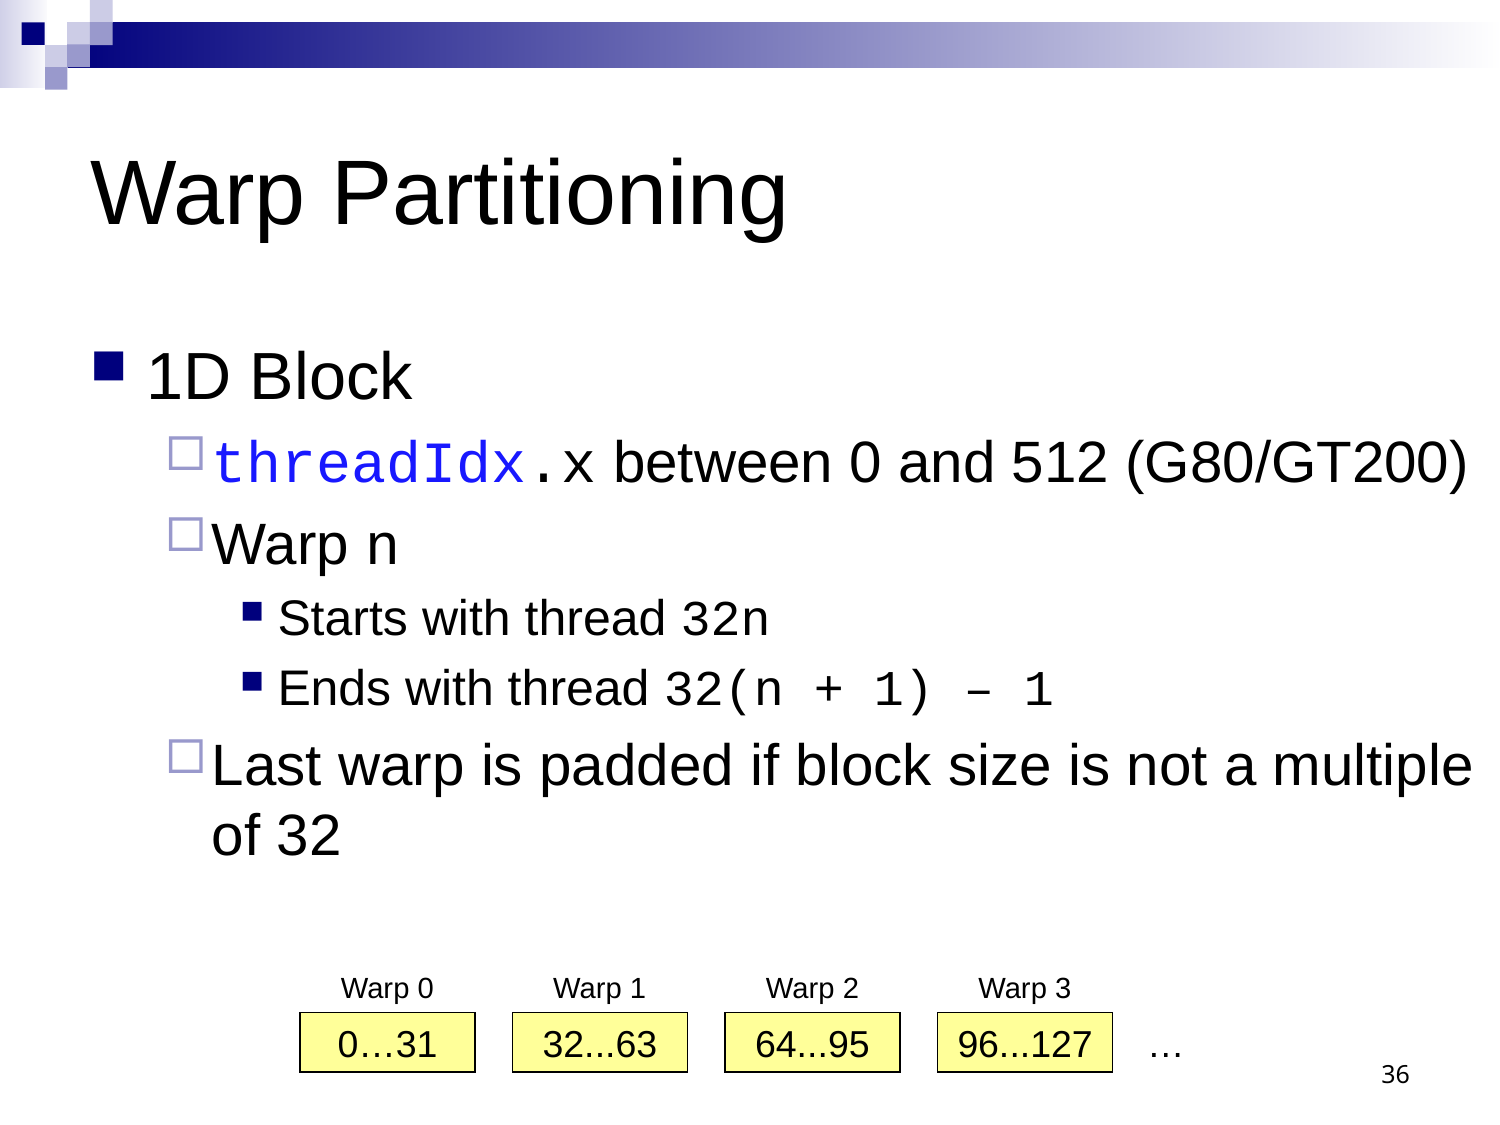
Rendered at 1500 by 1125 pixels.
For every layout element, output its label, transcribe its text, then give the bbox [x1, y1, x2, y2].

title Warp Partitioning [75, 75, 1425, 300]
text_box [299, 962, 1201, 1074]
list 1D Block threadIdx.x between 0 and 512 (G80/GT200) Warp n Starts with thread 32n Ends with thread 32(n + 1) – 1 Last warp is padded if block size is not a multiple of 32 [75, 324, 1500, 663]
slide_number 36 [1074, 1024, 1426, 1101]
